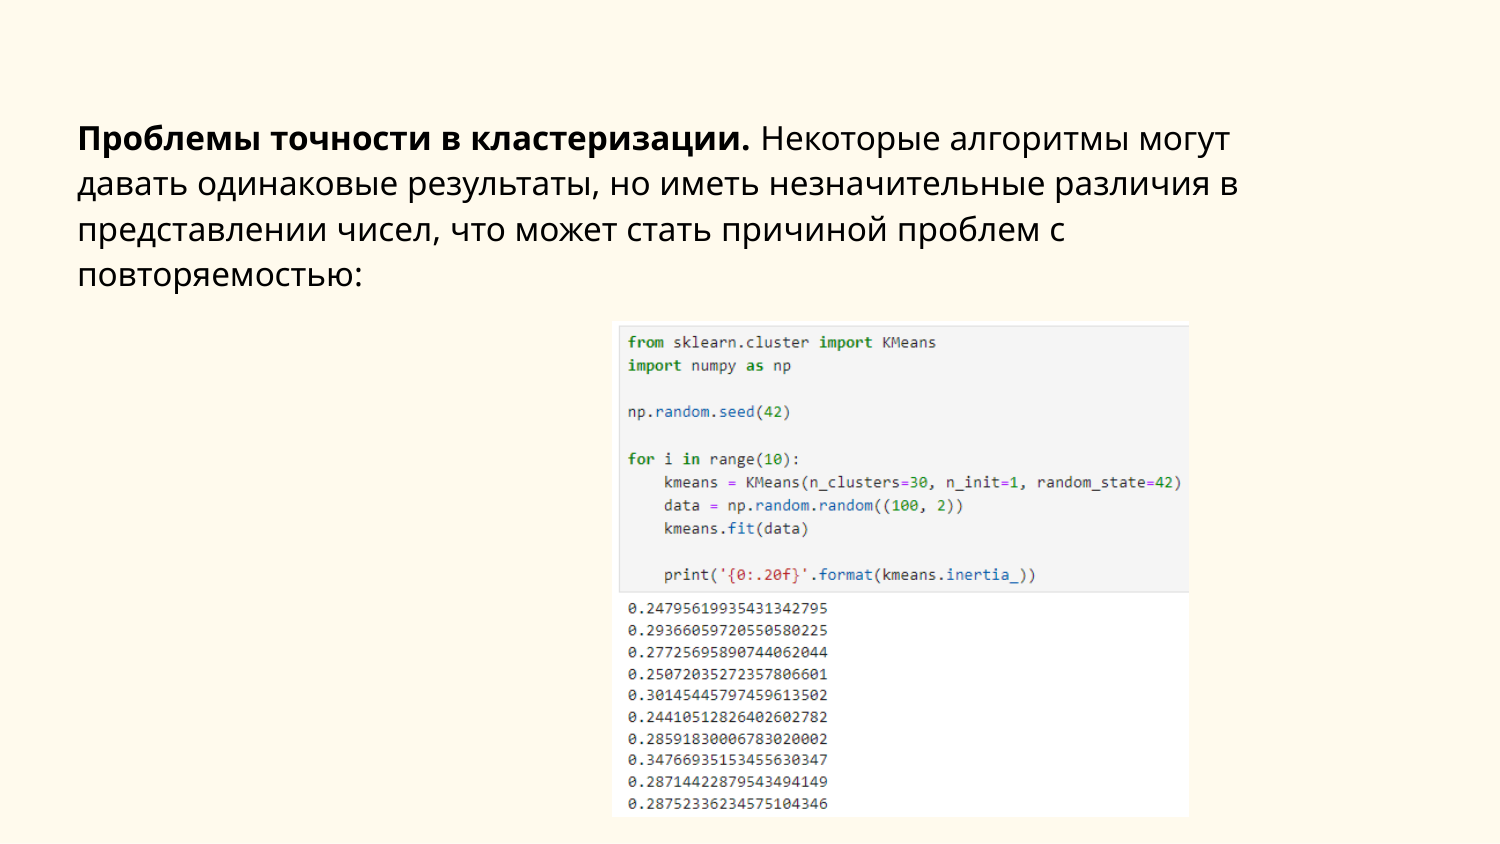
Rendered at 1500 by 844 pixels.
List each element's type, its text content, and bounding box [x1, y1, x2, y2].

text_box Проблемы точности в кластеризации. Некоторые алгоритмы могут давать одинаковые результаты, но иметь незначительные различия в представлении чисел, что может стать причиной проблем с повторяемостью: [75, 109, 1386, 294]
picture [612, 321, 1189, 817]
